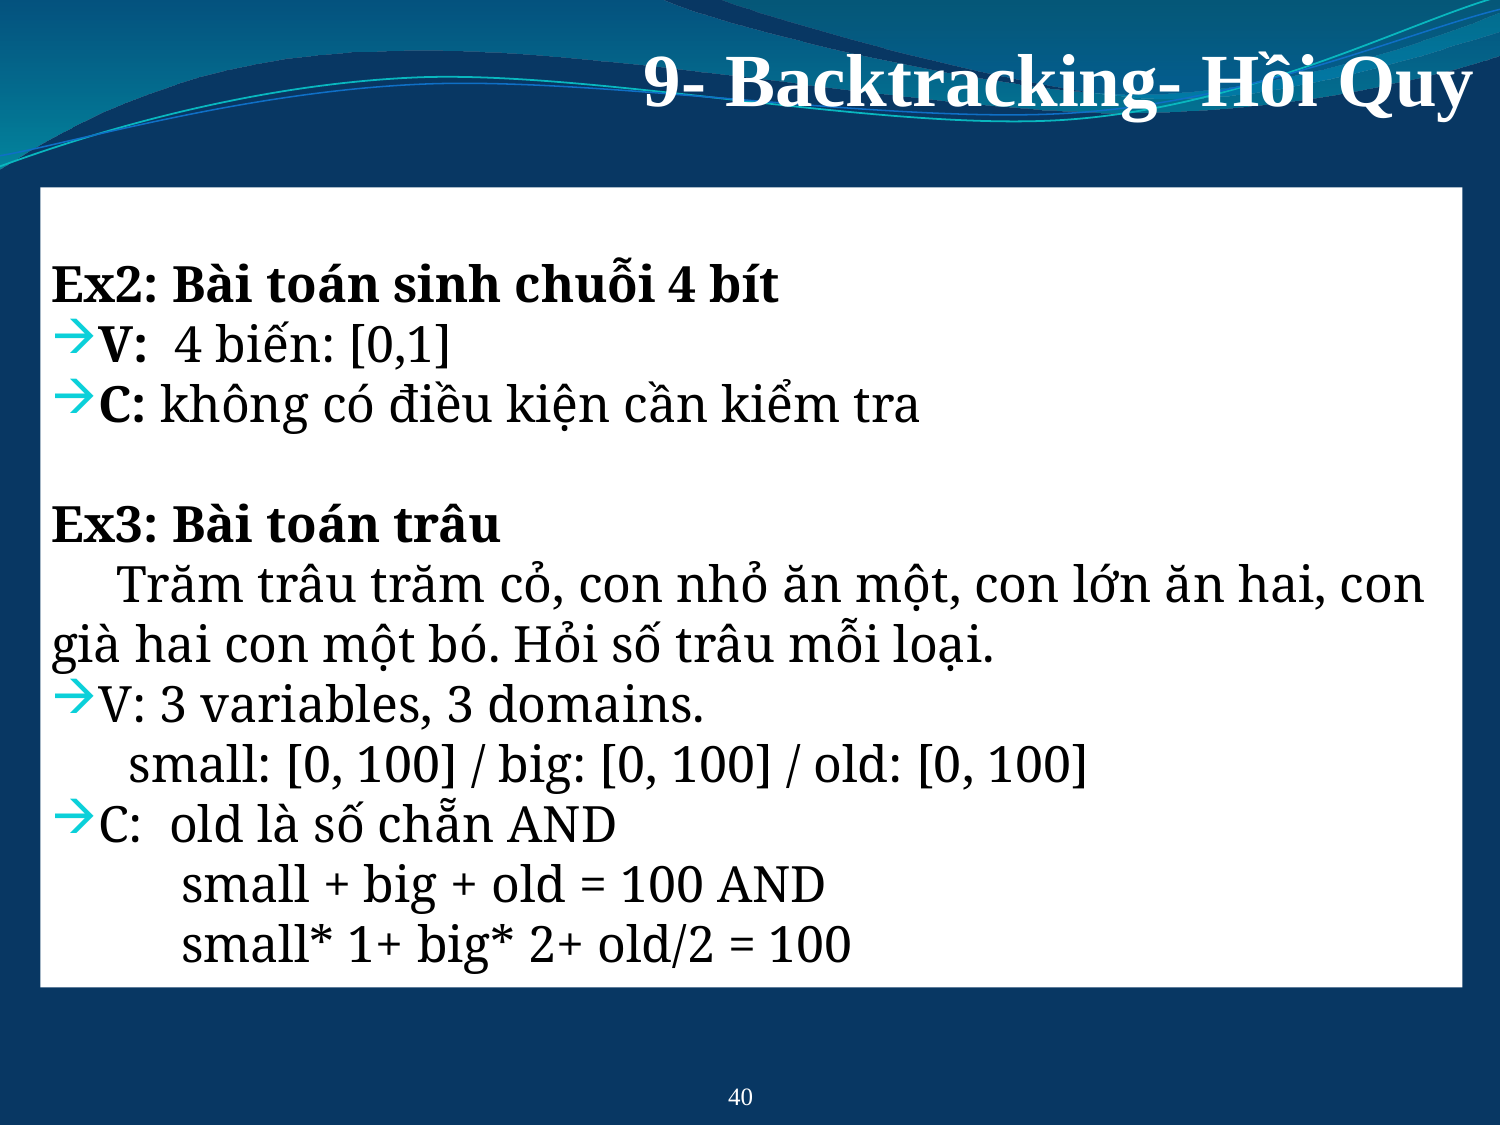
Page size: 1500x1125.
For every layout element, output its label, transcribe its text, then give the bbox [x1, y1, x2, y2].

title 9- Backtracking- Hồi Quy [75, 12, 1475, 122]
slide_number 40 [728, 1066, 771, 1111]
list Ex2: Bài toán sinh chuỗi 4 bít V: 4 biến: [0,1] C: không có điều kiện cần kiểm tra Ex3: Bài toán trâu Trăm trâu trăm cỏ, con nhỏ ăn một, con lớn ăn hai, con già hai con một bó. Hỏi số trâu mỗi loại. V: 3 variables, 3 domains. small: [0, 100] / big: [0, 100] / old: [0, 100] C: old là số chẵn AND small + big + old = 100 AND small* 1+ big* 2+ old/2 = 100 [40, 187, 1463, 988]
